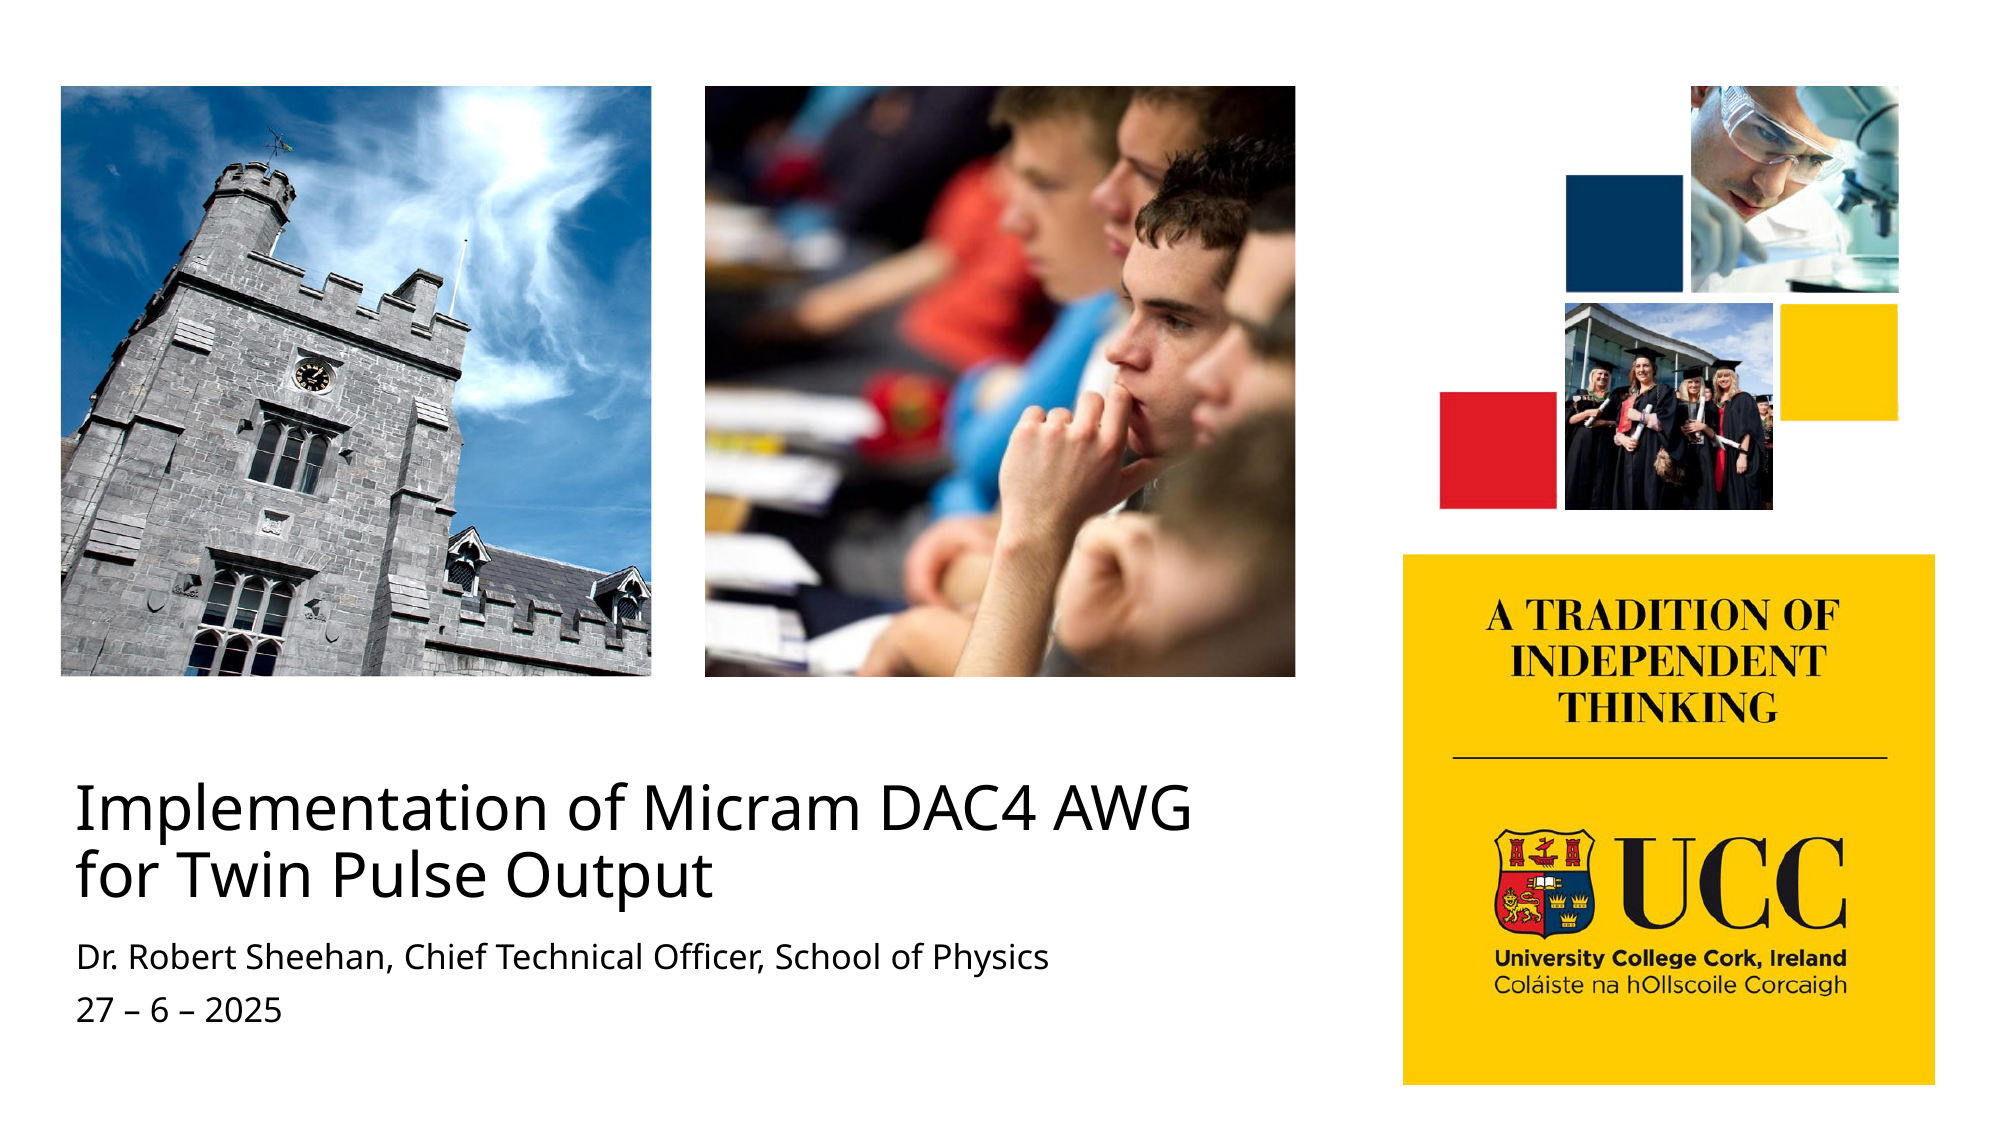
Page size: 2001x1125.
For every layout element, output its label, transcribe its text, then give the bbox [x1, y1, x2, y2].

picture [1439, 391, 1558, 510]
picture [1565, 303, 1773, 510]
picture [1565, 174, 1684, 293]
picture [60, 86, 652, 677]
picture [1780, 303, 1899, 422]
subtitle Dr. Robert Sheehan, Chief Technical Officer, School of Physics 27 – 6 – 2025 [60, 932, 1296, 1085]
picture [1403, 553, 1935, 1085]
picture [1691, 86, 1899, 293]
picture [705, 86, 1296, 677]
title Implementation of Micram DAC4 AWG for Twin Pulse Output [60, 724, 1296, 919]
